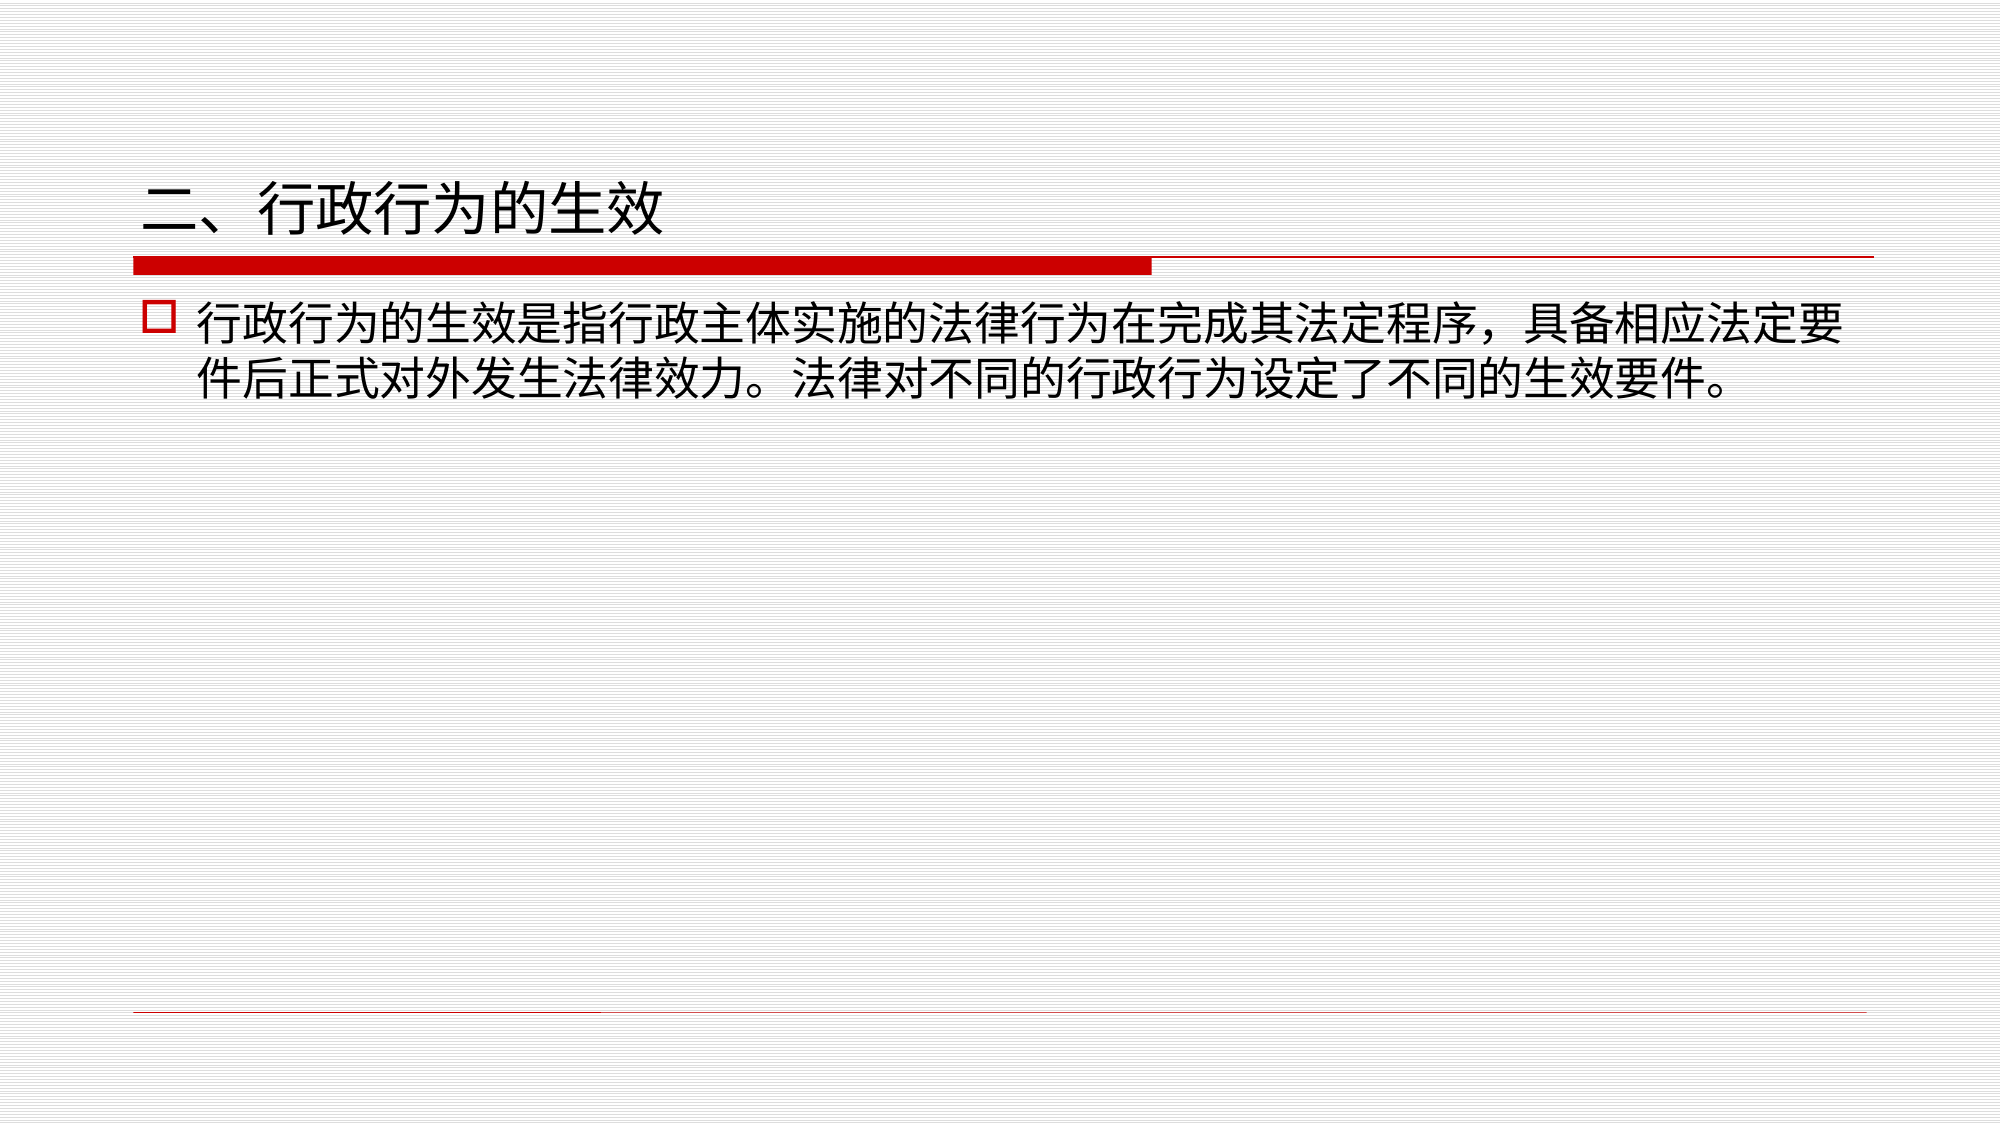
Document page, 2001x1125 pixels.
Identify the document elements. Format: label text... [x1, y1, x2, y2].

list 行政行为的生效是指行政主体实施的法律行为在完成其法定程序，具备相应法定要件后正式对外发生法律效力。法律对不同的行政行为设定了不同的生效要件。 [123, 287, 1875, 988]
title 二、行政行为的生效 [125, 49, 1876, 250]
